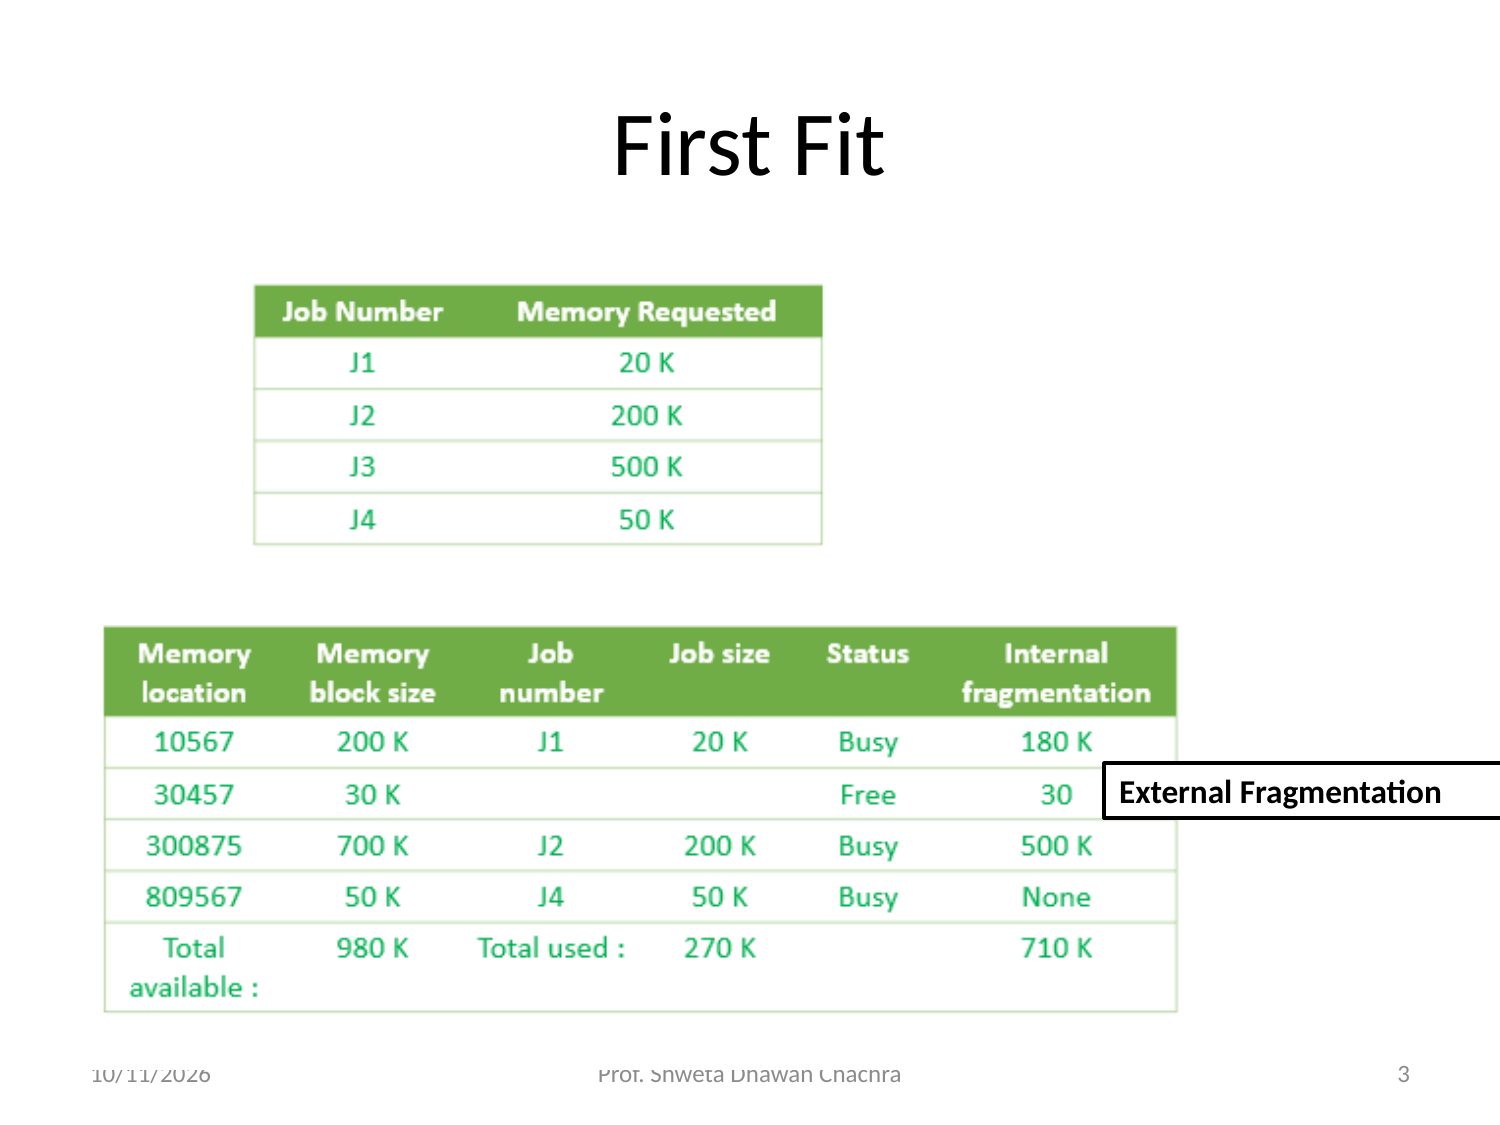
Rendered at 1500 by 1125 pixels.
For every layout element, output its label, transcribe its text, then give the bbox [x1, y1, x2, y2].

title First Fit [75, 45, 1425, 233]
text_box External Fragmentation [1269, 761, 1500, 820]
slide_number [75, 1078, 425, 1103]
footer Prof. Shweta Dhawan Chachra [512, 1078, 988, 1103]
slide_number 3 [1074, 1042, 1425, 1103]
picture [14, 243, 1265, 1071]
